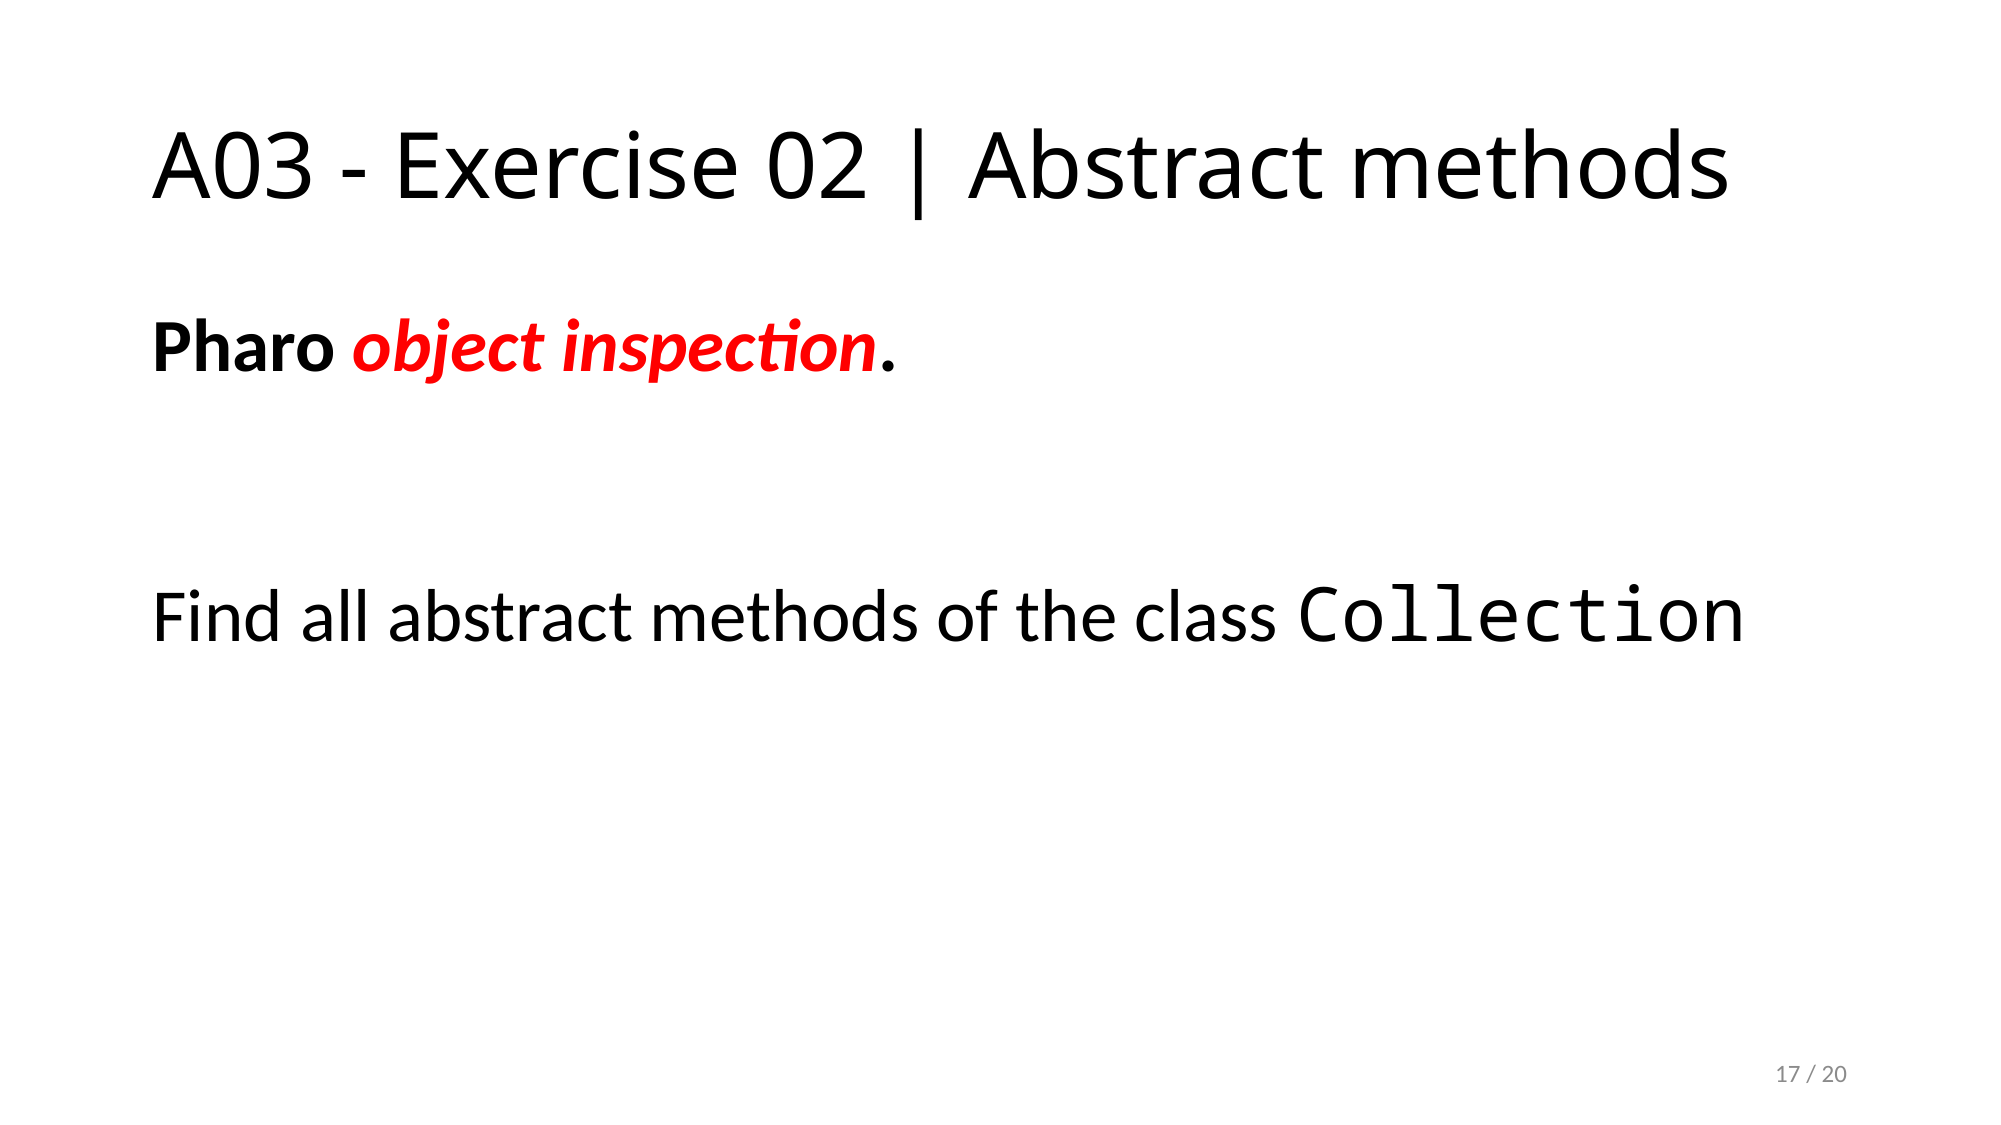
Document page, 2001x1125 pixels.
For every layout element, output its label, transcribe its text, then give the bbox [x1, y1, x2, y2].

title A03 - Exercise 02 | Abstract methods [137, 59, 1863, 278]
text_box 17 / 20 [1412, 1042, 1863, 1103]
list Pharo object inspection. Find all abstract methods of the class Collection [137, 299, 1863, 1014]
